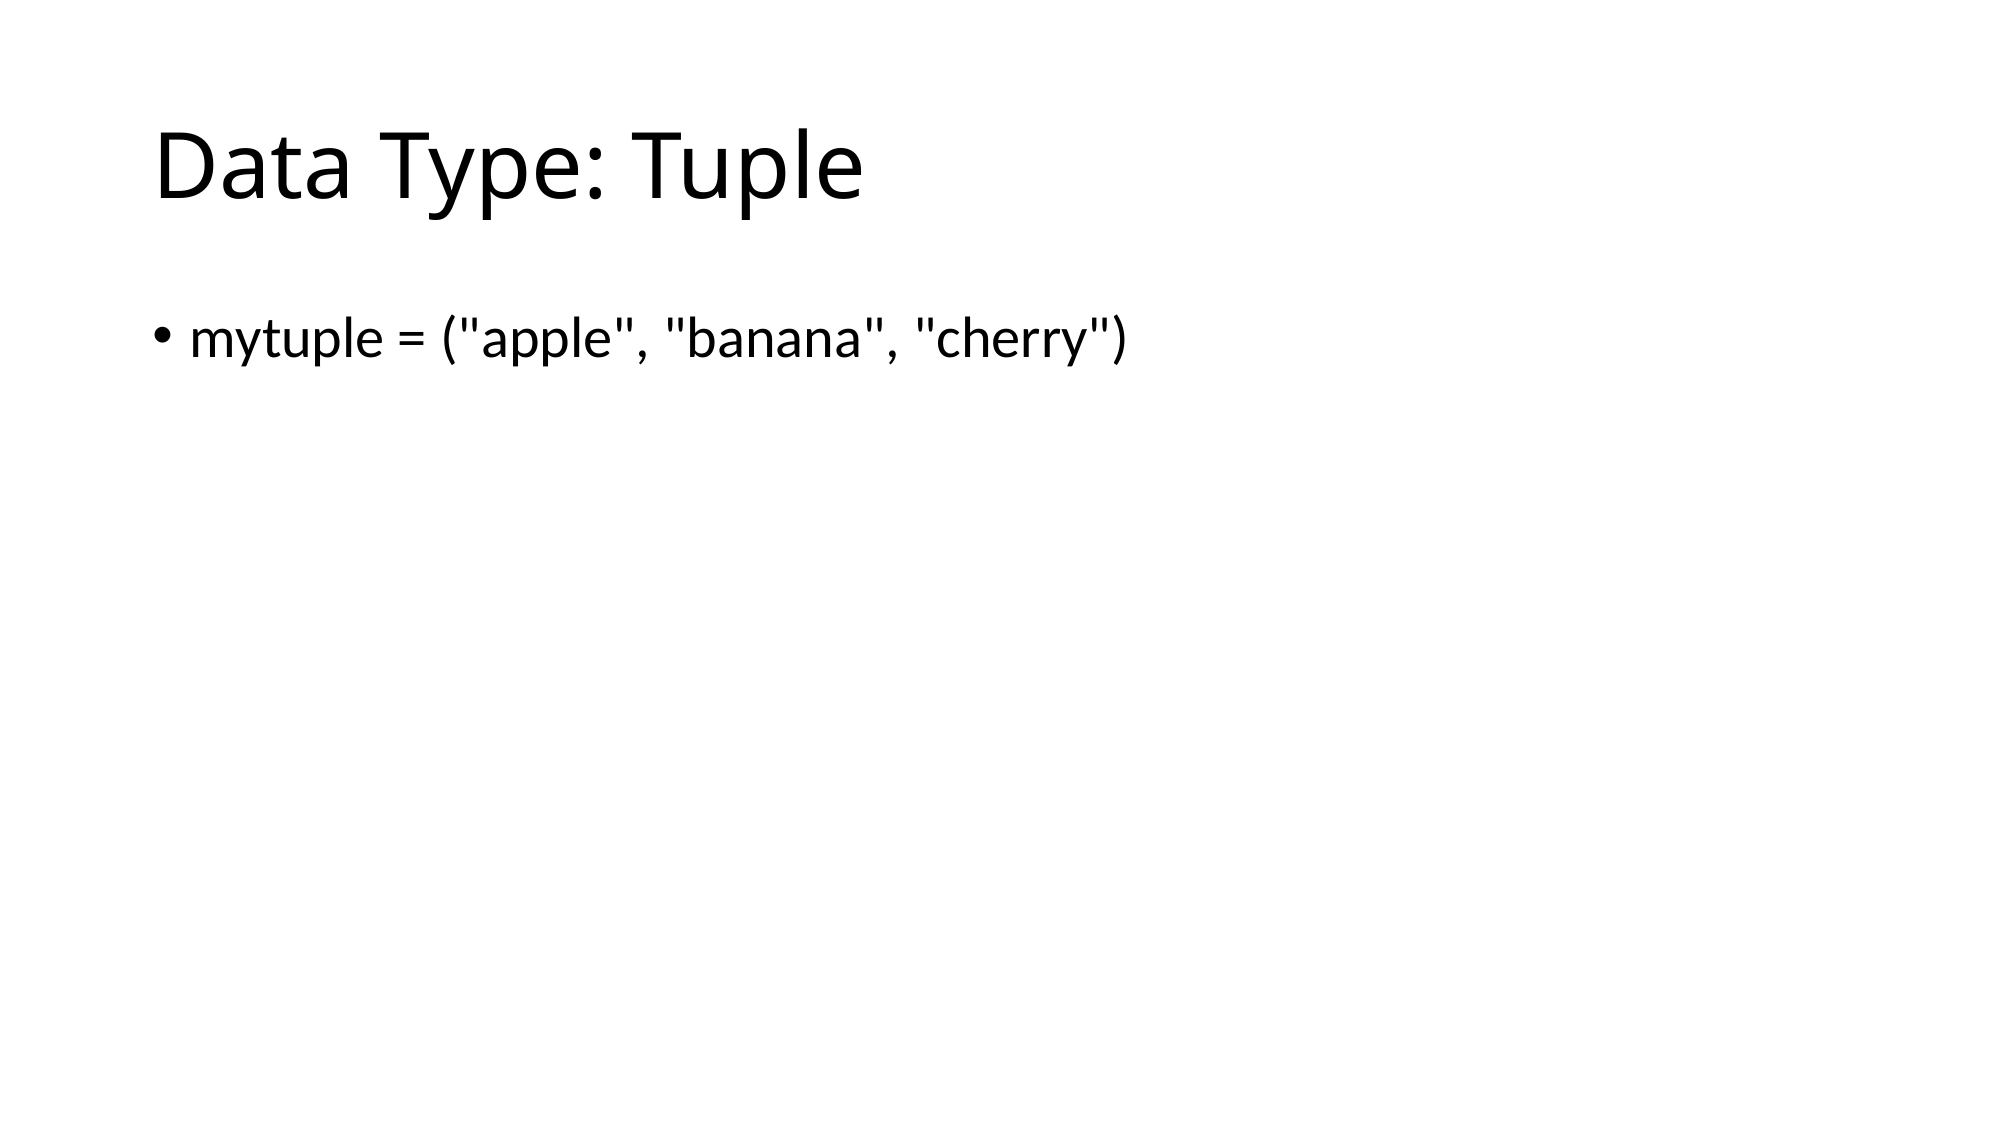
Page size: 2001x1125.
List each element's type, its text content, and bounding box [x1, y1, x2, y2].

list mytuple = ("apple", "banana", "cherry") [137, 299, 1863, 1014]
title Data Type: Tuple [137, 59, 1863, 278]
